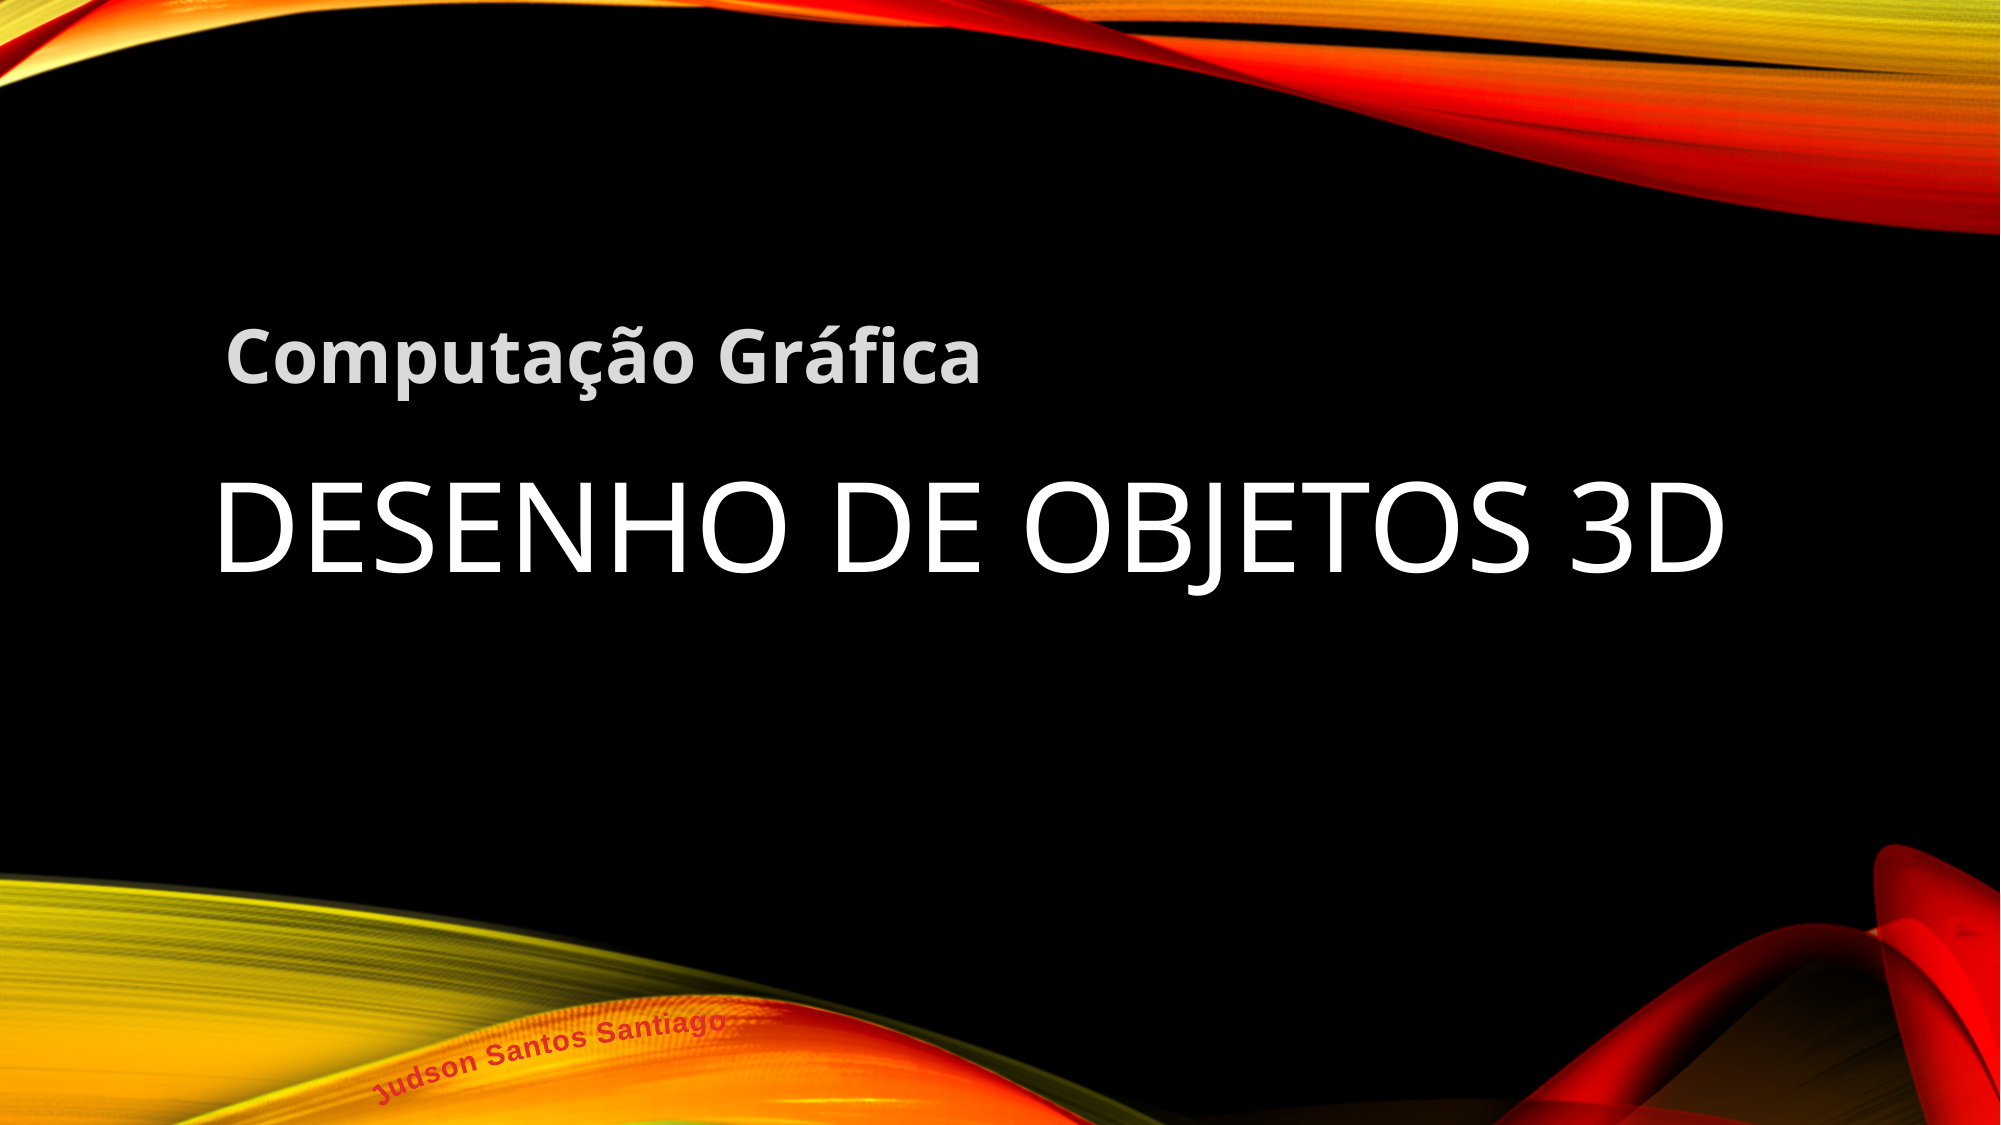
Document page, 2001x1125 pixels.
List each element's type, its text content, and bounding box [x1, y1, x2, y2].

title Desenho de Objetos 3D [194, 456, 1775, 756]
picture [0, 842, 2001, 1125]
picture [0, 0, 2000, 237]
